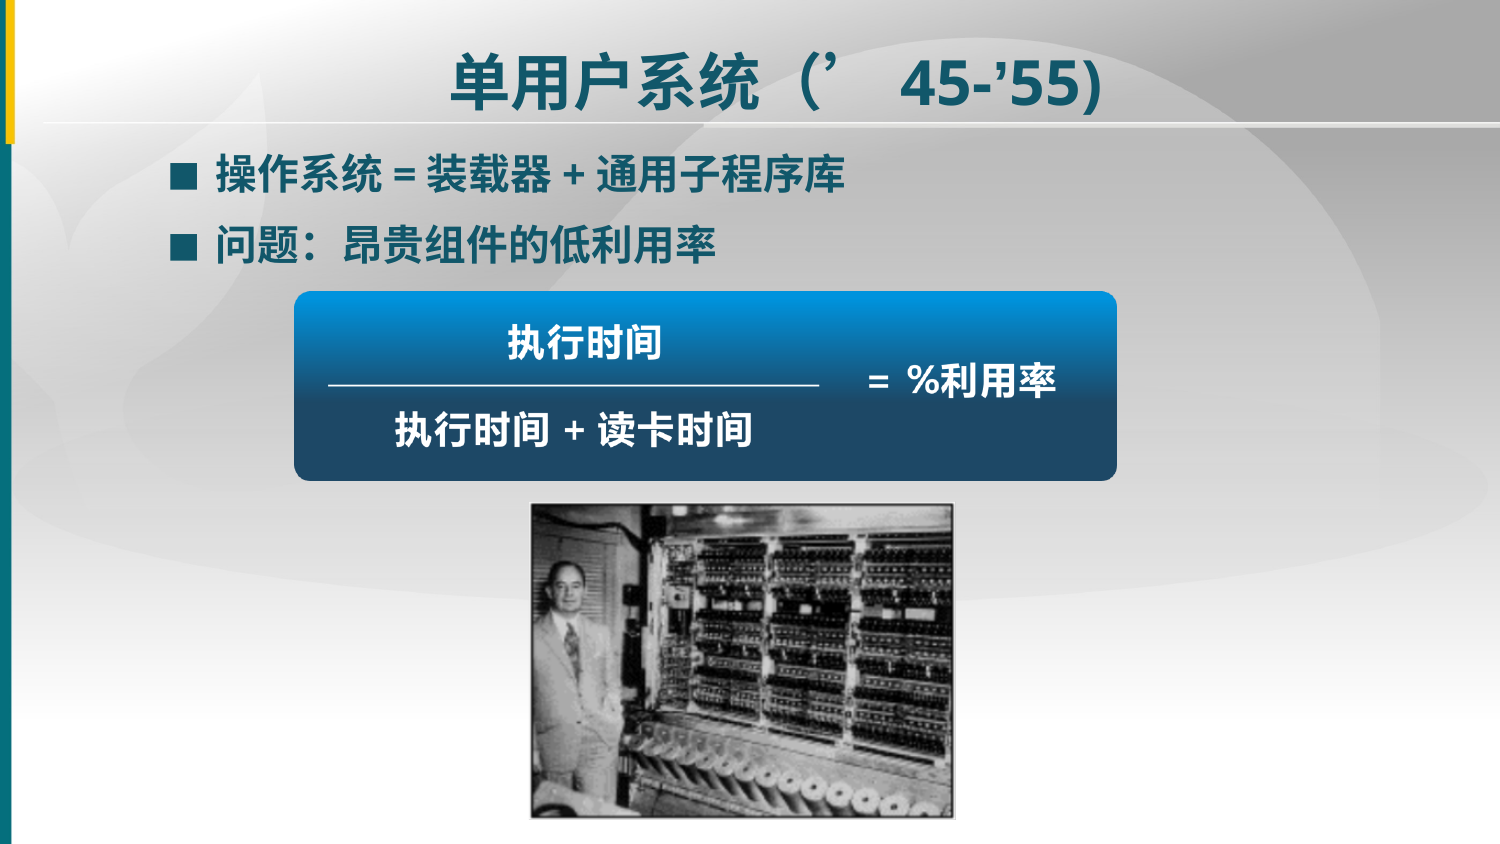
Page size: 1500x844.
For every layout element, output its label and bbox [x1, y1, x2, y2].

picture [0, 0, 1500, 844]
text_box [152, 34, 1419, 821]
